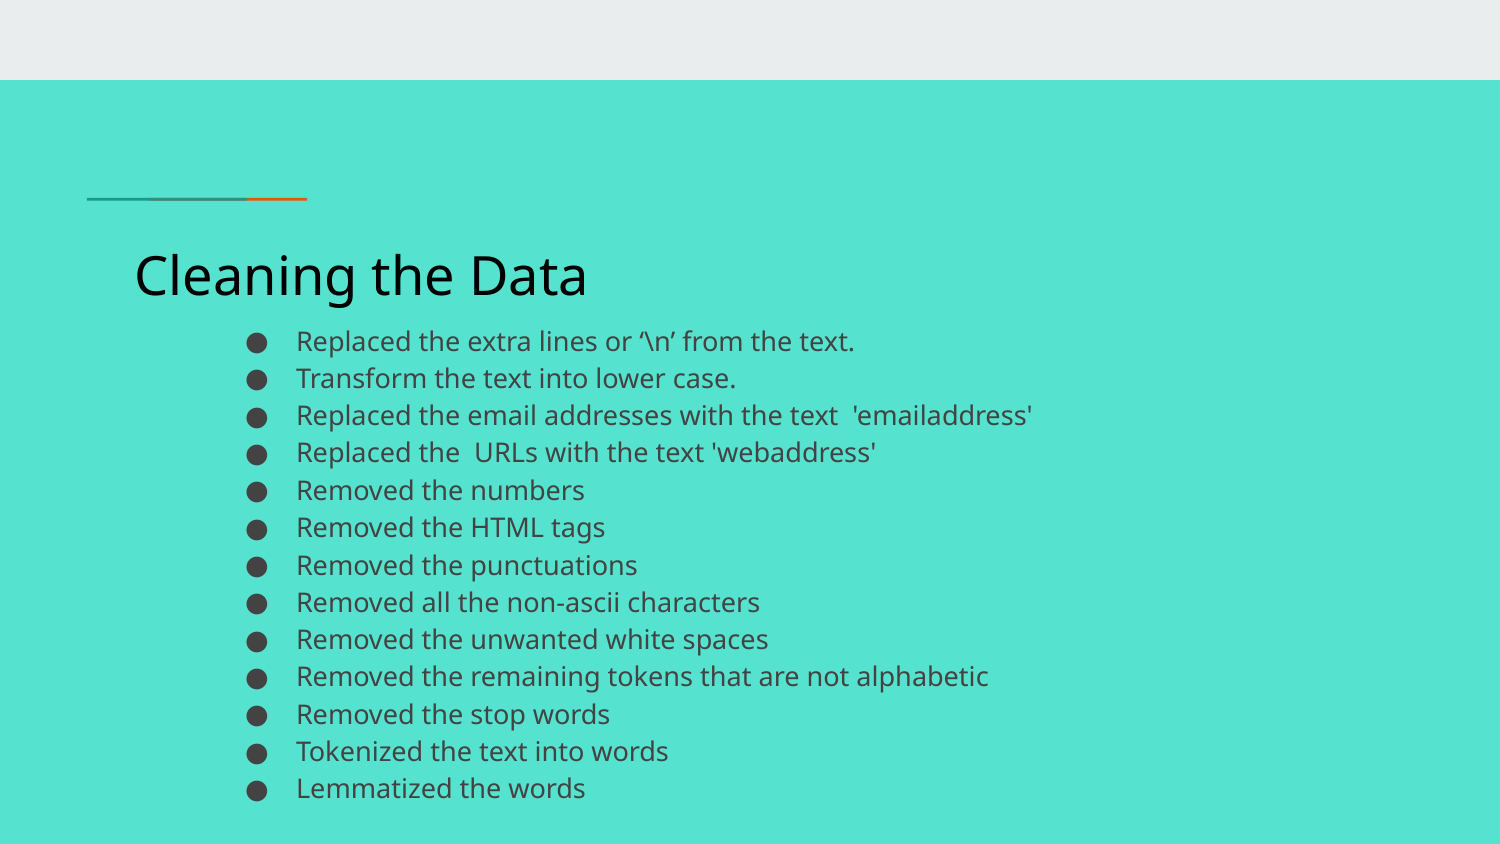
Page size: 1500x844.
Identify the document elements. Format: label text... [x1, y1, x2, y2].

title Cleaning the Data [119, 216, 1381, 305]
text_box Replaced the extra lines or ‘\n’ from the text. Transform the text into lower case. Replaced the email addresses with the text 'emailaddress' Replaced the URLs with the text 'webaddress' Removed the numbers Removed the HTML tags Removed the punctuations Removed all the non-ascii characters Removed the unwanted white spaces Removed the remaining tokens that are not alphabetic Removed the stop words Tokenized the text into words Lemmatized the words [205, 304, 1241, 844]
